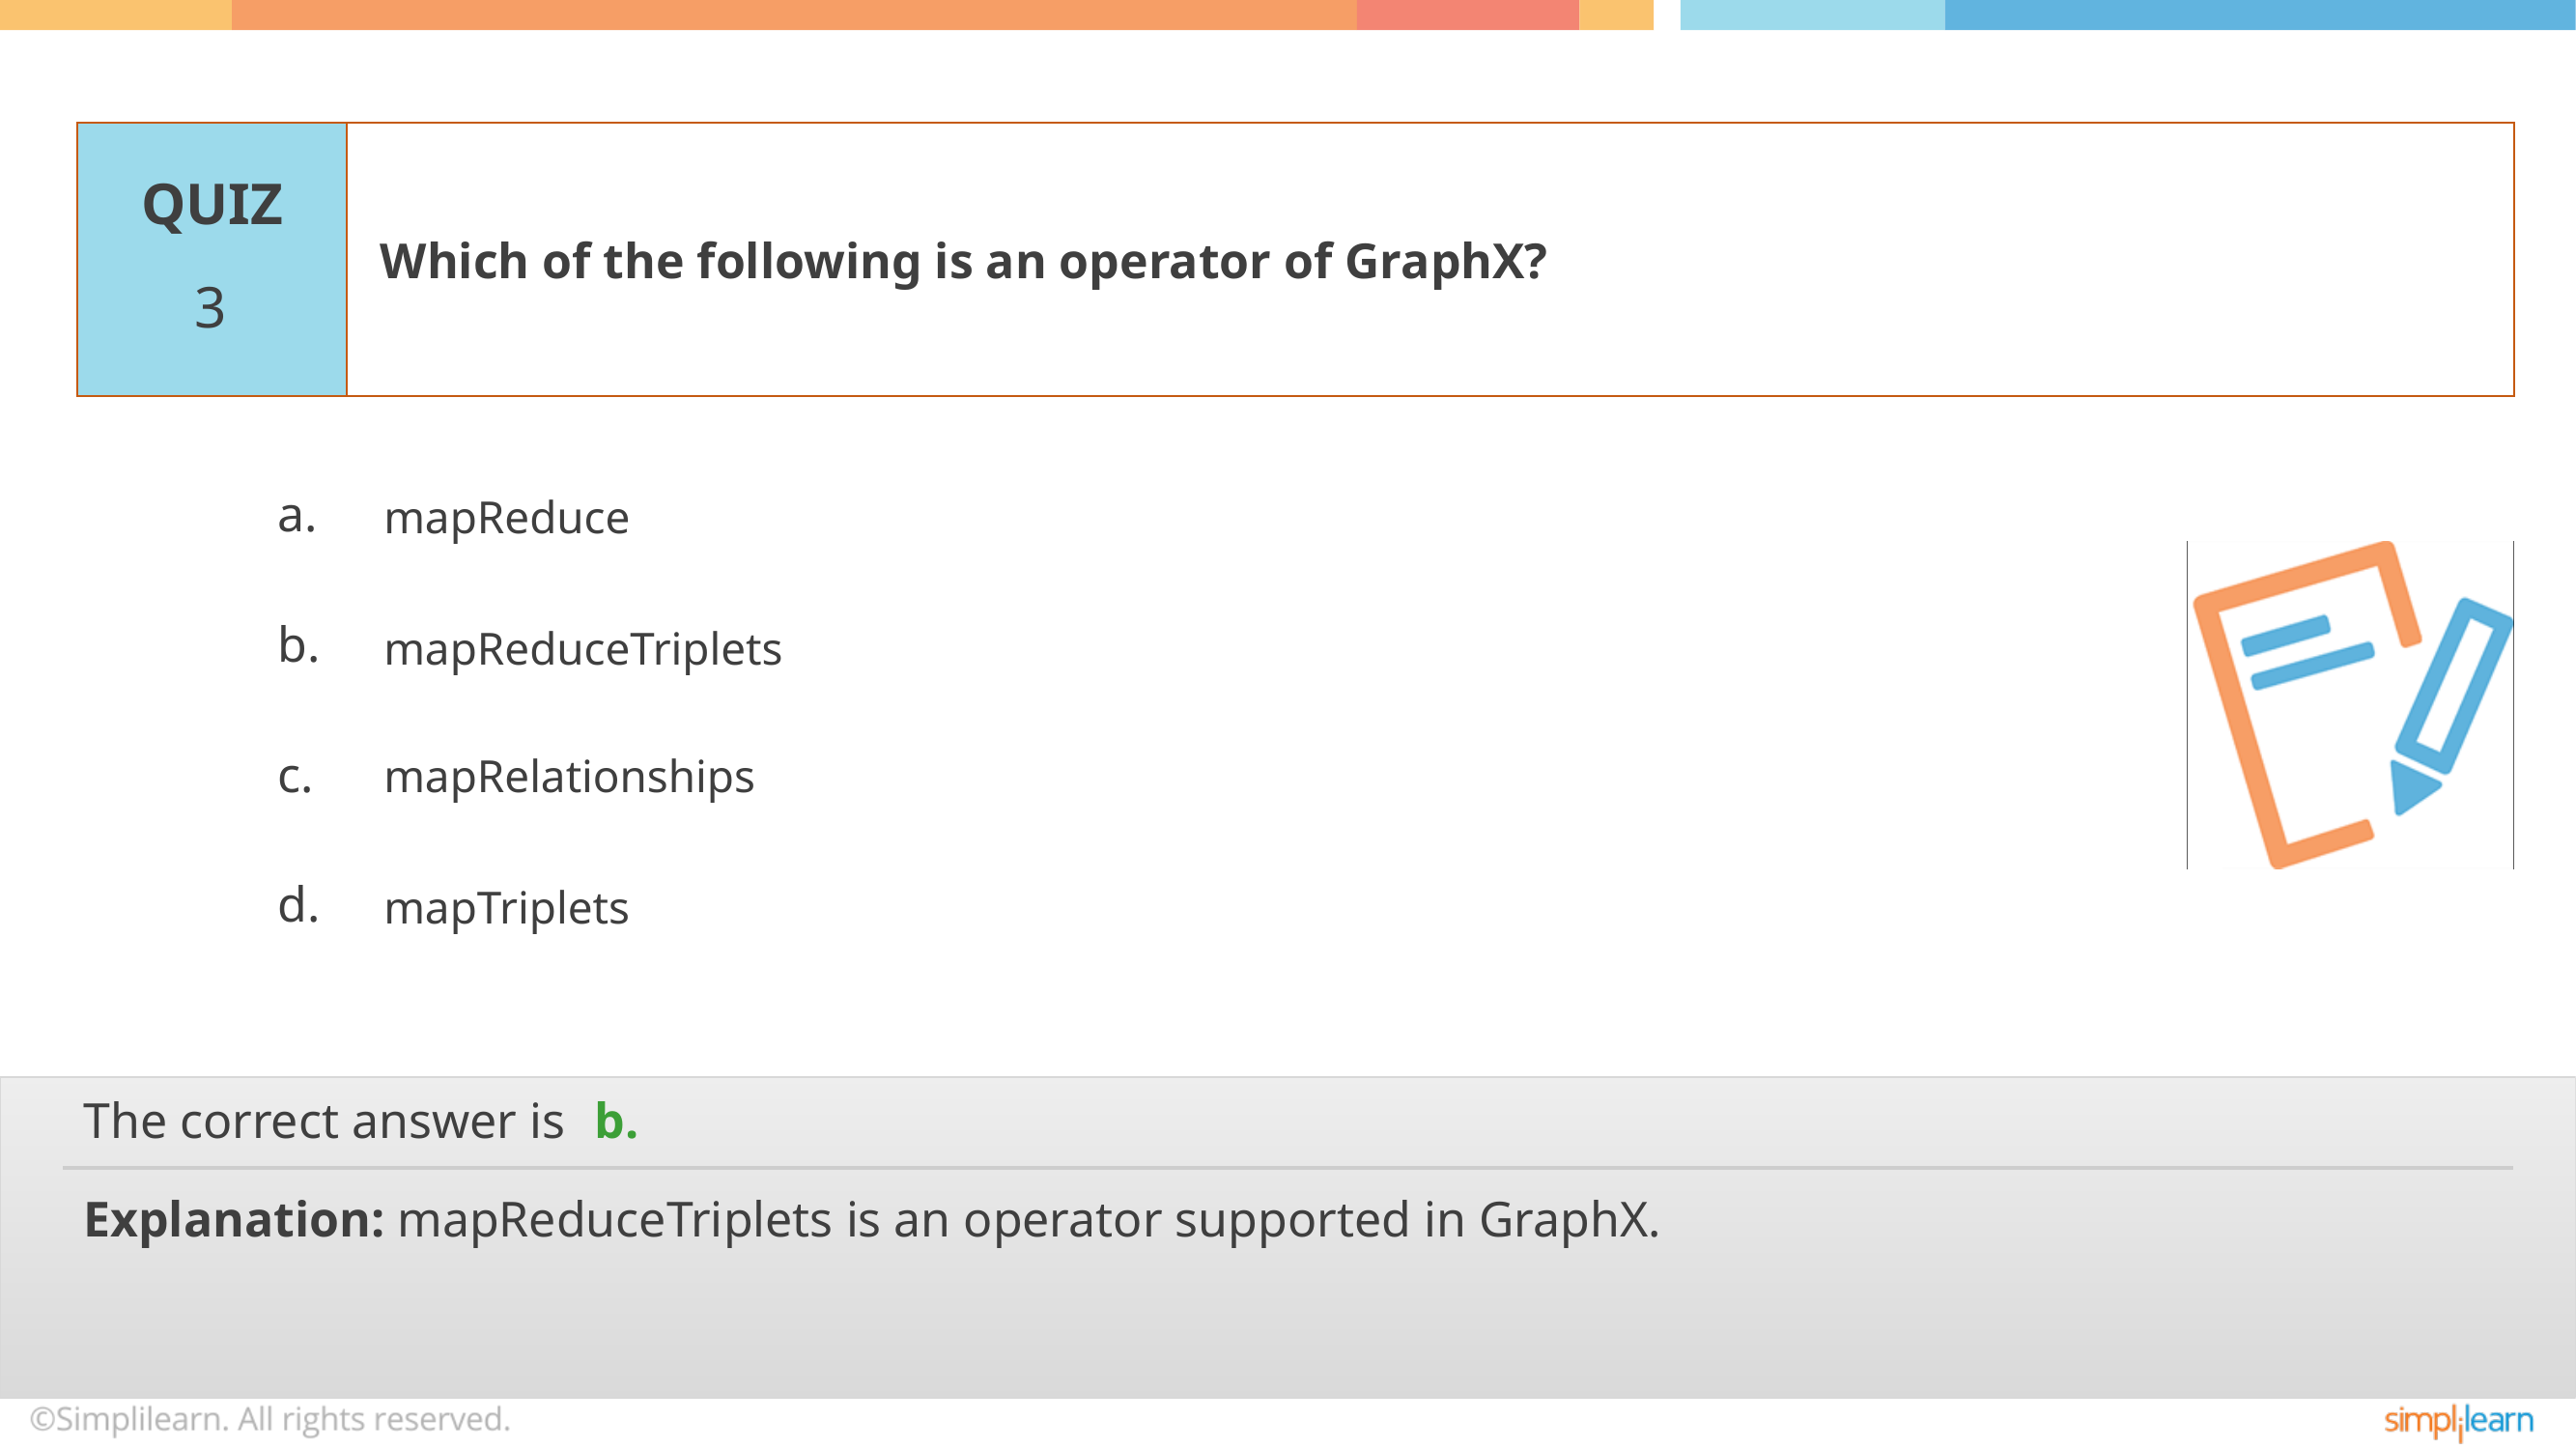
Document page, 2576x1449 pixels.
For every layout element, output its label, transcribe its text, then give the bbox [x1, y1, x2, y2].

list mapReduceTriplets [369, 592, 2152, 704]
list b. [580, 1071, 2010, 1170]
list mapReduce [369, 462, 2152, 574]
list 3 [77, 265, 344, 352]
list mapTriplets [369, 851, 2152, 963]
list Explanation: mapReduceTriplets is an operator supported in GraphX. [69, 1181, 2488, 1386]
list Which of the following is an operator of GraphX? [365, 147, 2488, 374]
picture [0, 31, 2576, 1449]
list mapRelationships [369, 721, 2152, 833]
